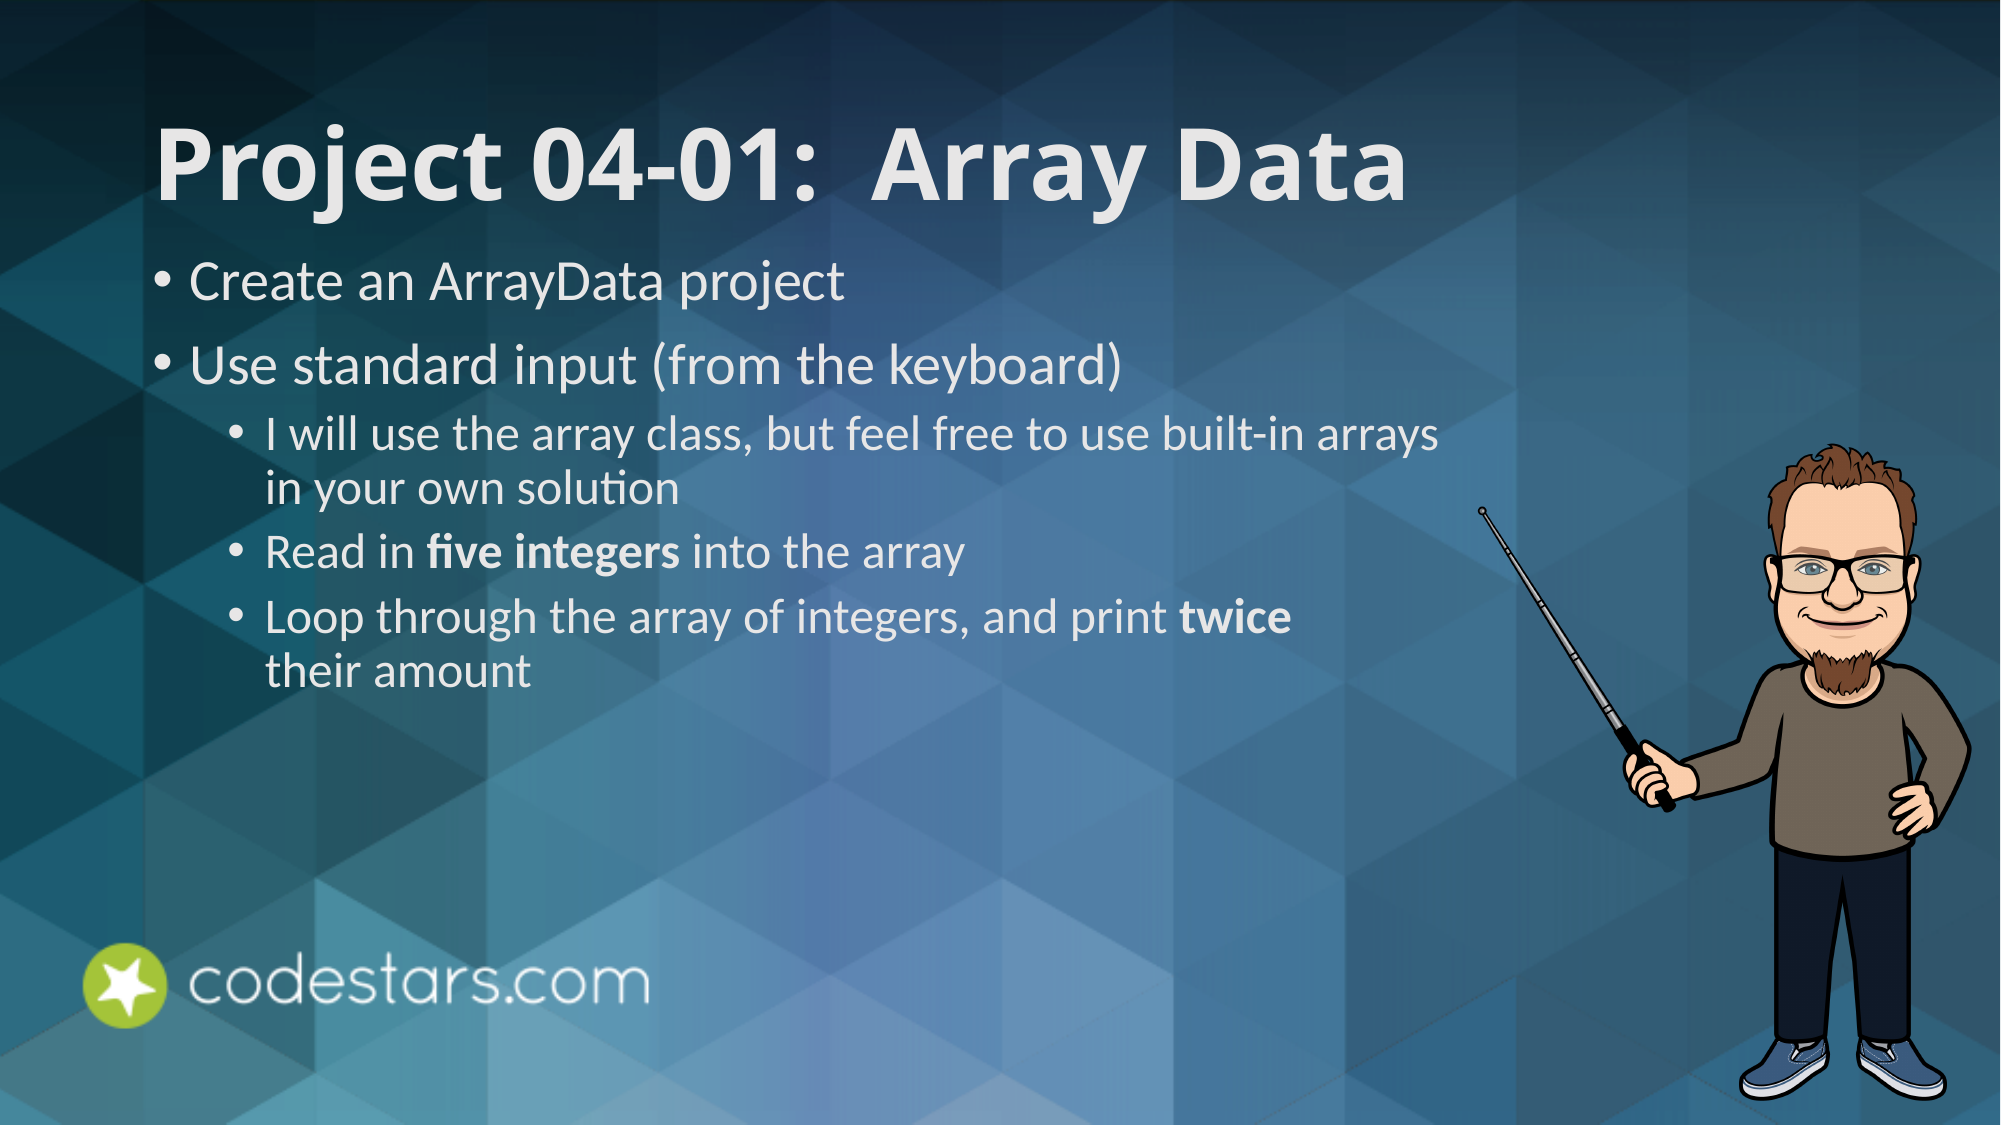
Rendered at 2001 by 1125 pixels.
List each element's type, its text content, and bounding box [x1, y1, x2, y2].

list Create an ArrayData project Use standard input (from the keyboard) I will use the array class, but feel free to use built-in arrays in your own solution Read in five integers into the array Loop through the array of integers, and print twice their amount [137, 242, 1863, 1014]
picture [0, 0, 2001, 1125]
title Project 04-01: Array Data [137, 59, 1863, 242]
